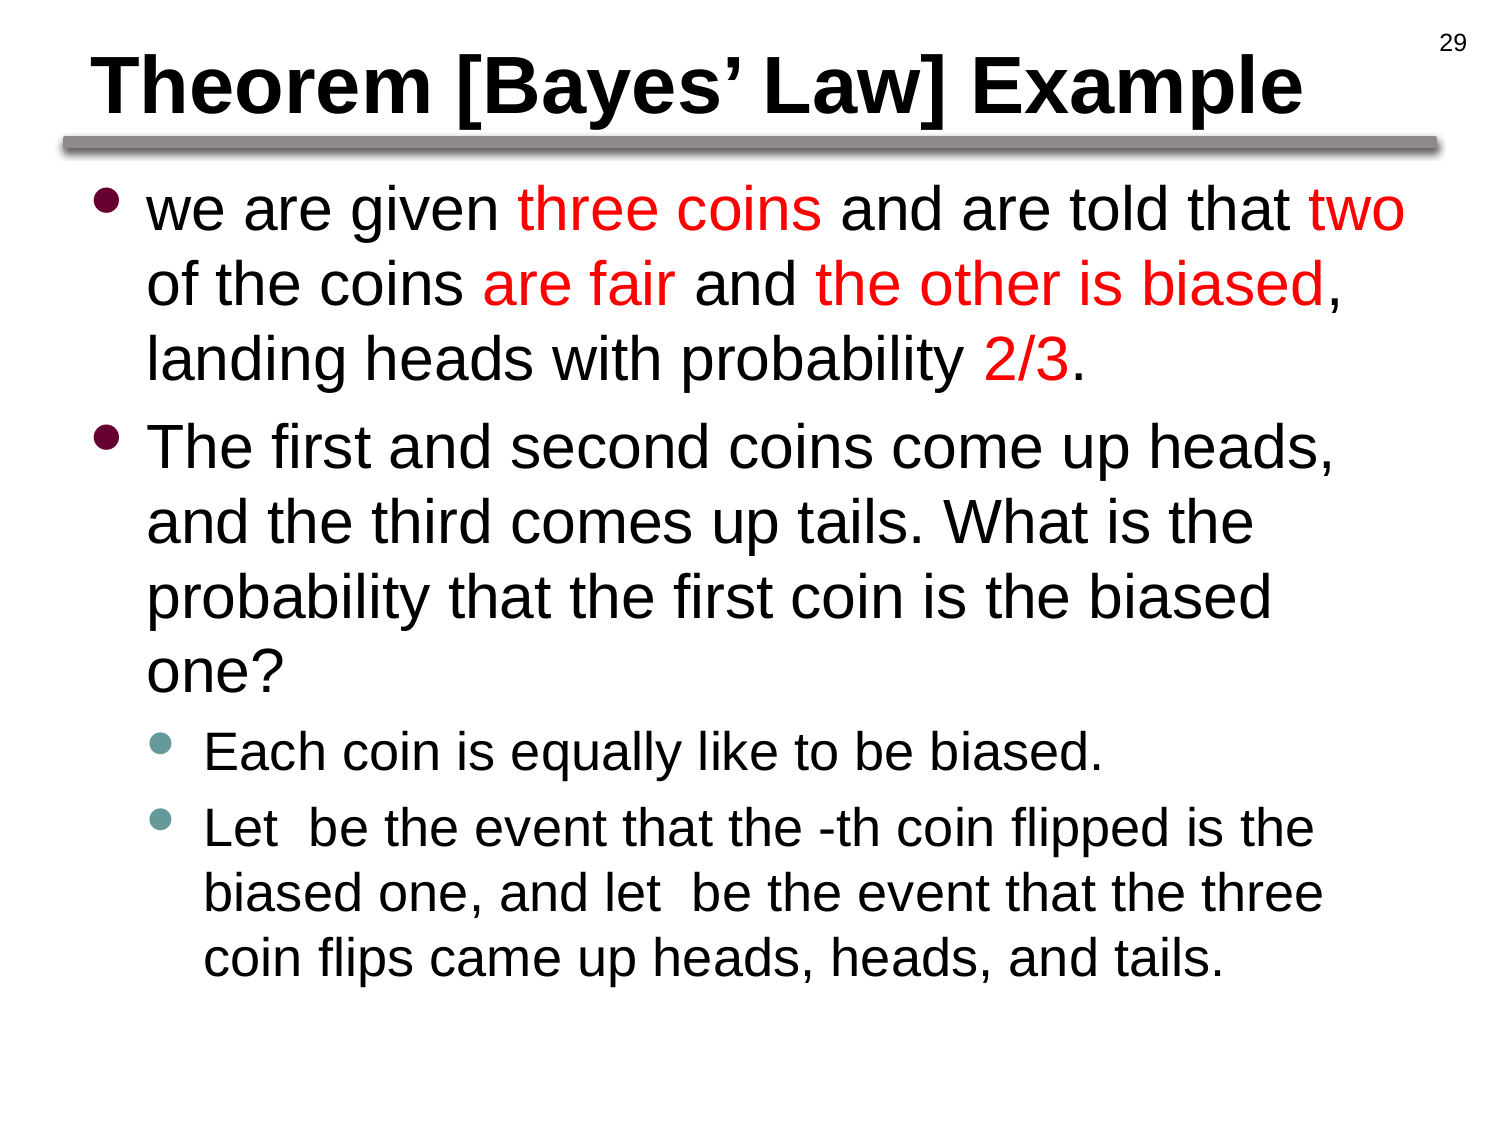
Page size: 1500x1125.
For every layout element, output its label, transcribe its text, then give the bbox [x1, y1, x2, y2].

title Theorem [Bayes’ Law] Example [75, 20, 1425, 138]
slide_number 29 [1131, 18, 1483, 62]
